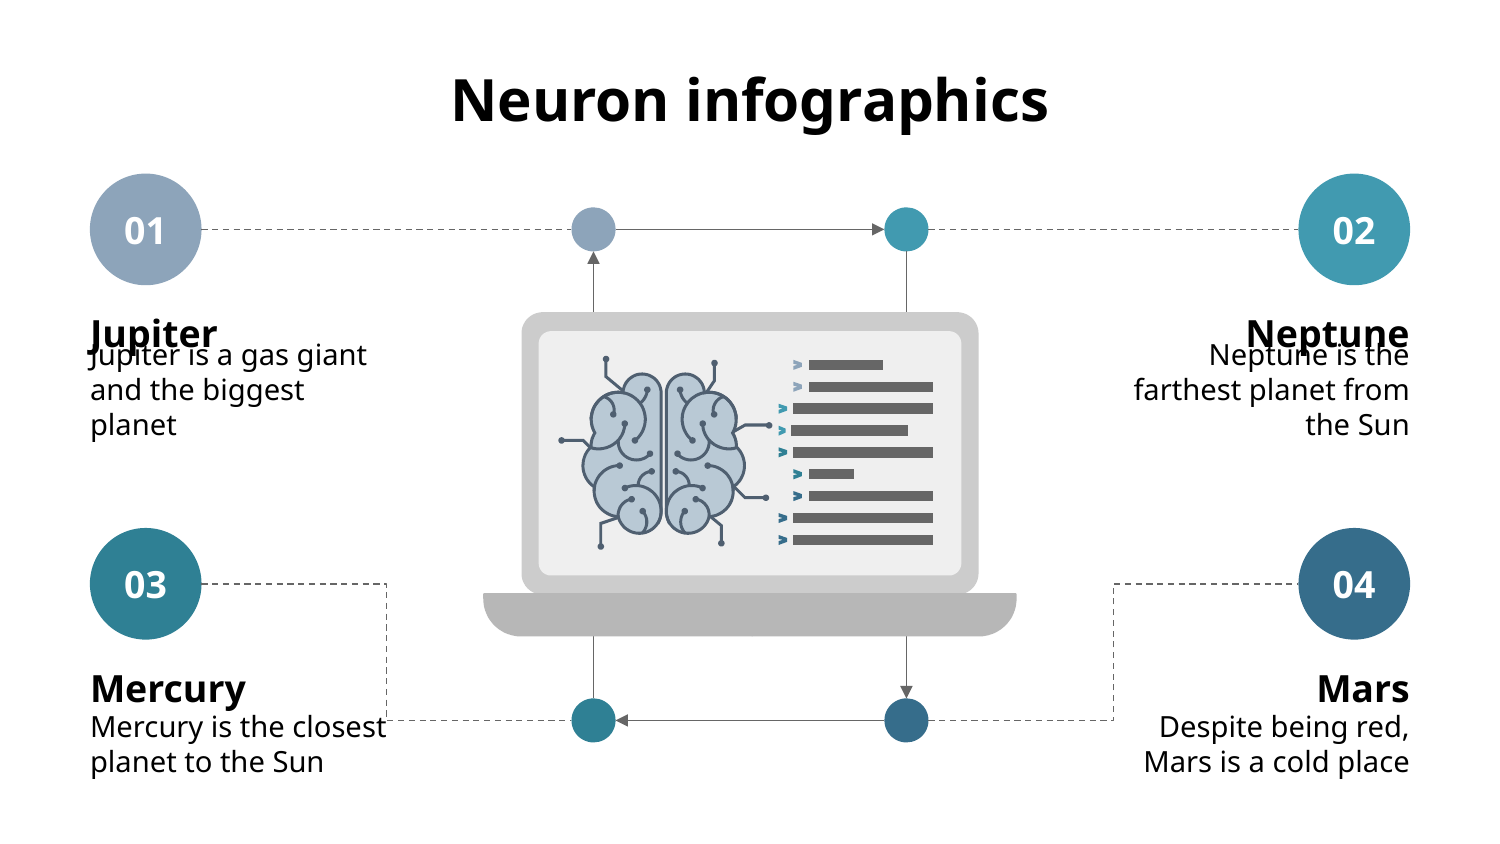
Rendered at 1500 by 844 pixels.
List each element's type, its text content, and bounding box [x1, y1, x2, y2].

text_box [571, 207, 616, 252]
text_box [1086, 527, 1426, 777]
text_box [74, 173, 414, 423]
text_box [572, 698, 616, 743]
text_box [884, 698, 928, 743]
text_box [884, 207, 929, 252]
title Neuron infographics [75, 67, 1425, 129]
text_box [928, 583, 1299, 721]
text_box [483, 312, 1017, 636]
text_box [1086, 173, 1426, 423]
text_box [74, 527, 414, 777]
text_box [201, 583, 572, 721]
